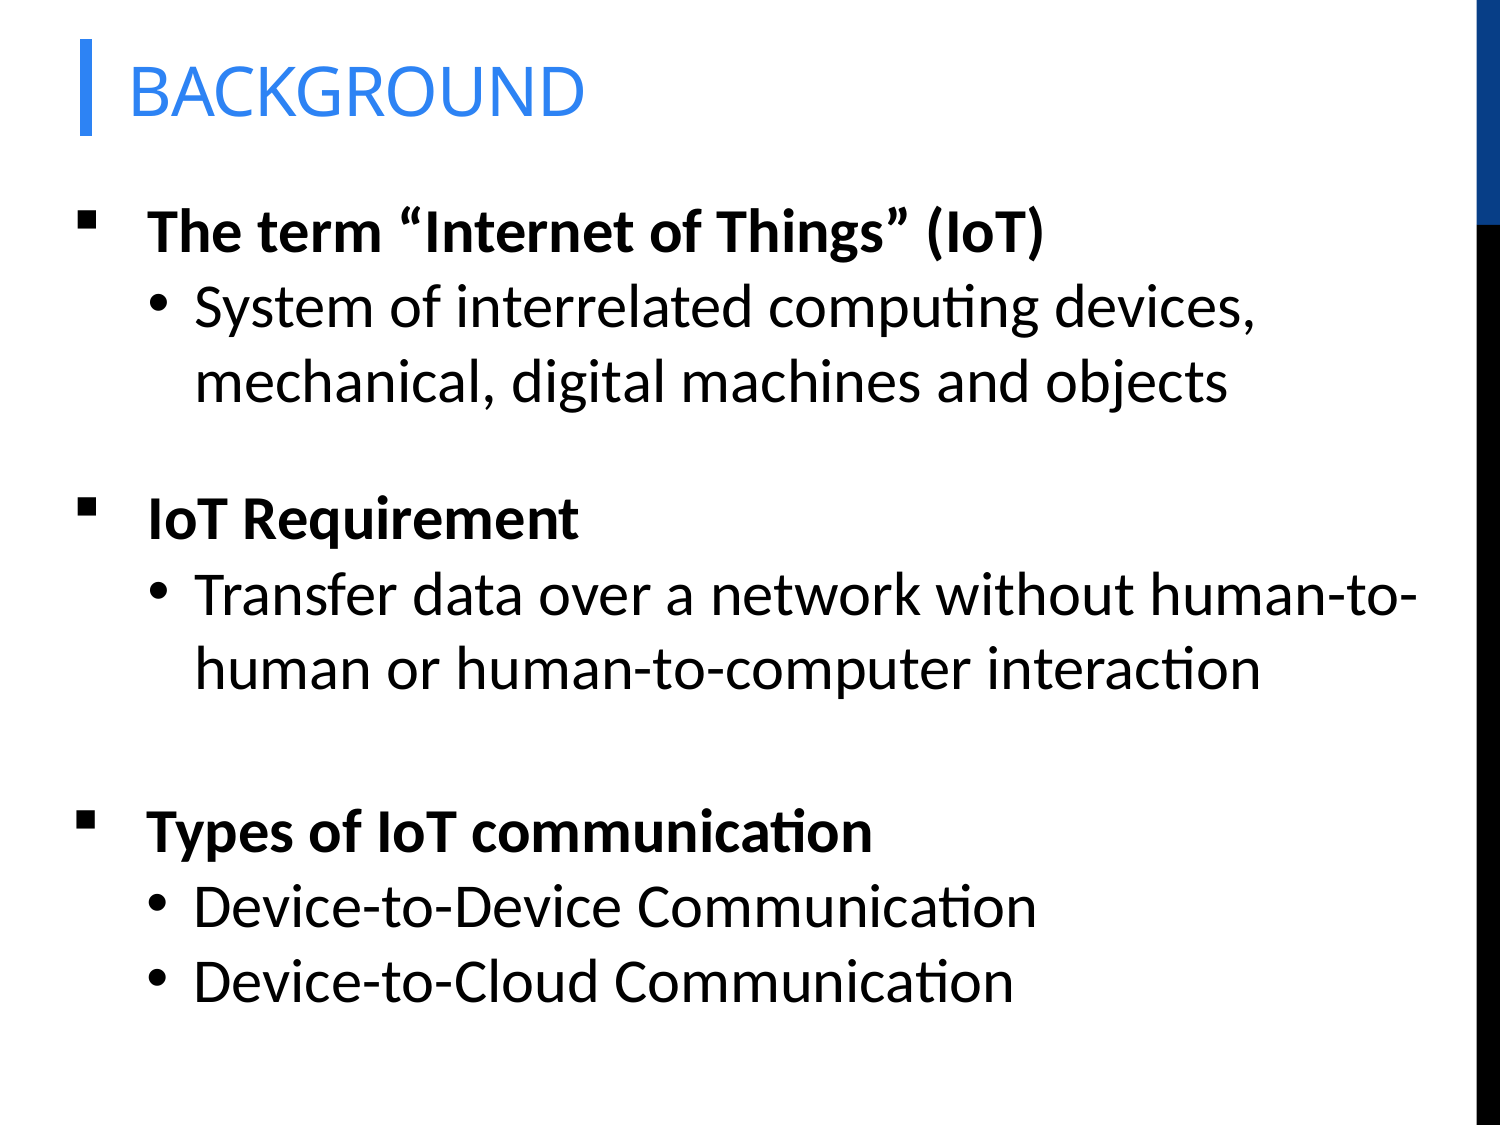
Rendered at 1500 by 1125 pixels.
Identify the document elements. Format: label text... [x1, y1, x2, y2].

text_box Types of IoT communication Device-to-Device Communication Device-to-Cloud Communication [56, 782, 1462, 1023]
text_box IoT Requirement Transfer data over a network without human-to-human or human-to-computer interaction [57, 470, 1463, 710]
text_box The term “Internet of Things” (IoT) System of interrelated computing devices, mechanical, digital machines and objects [57, 182, 1463, 423]
title background [112, 50, 1063, 138]
